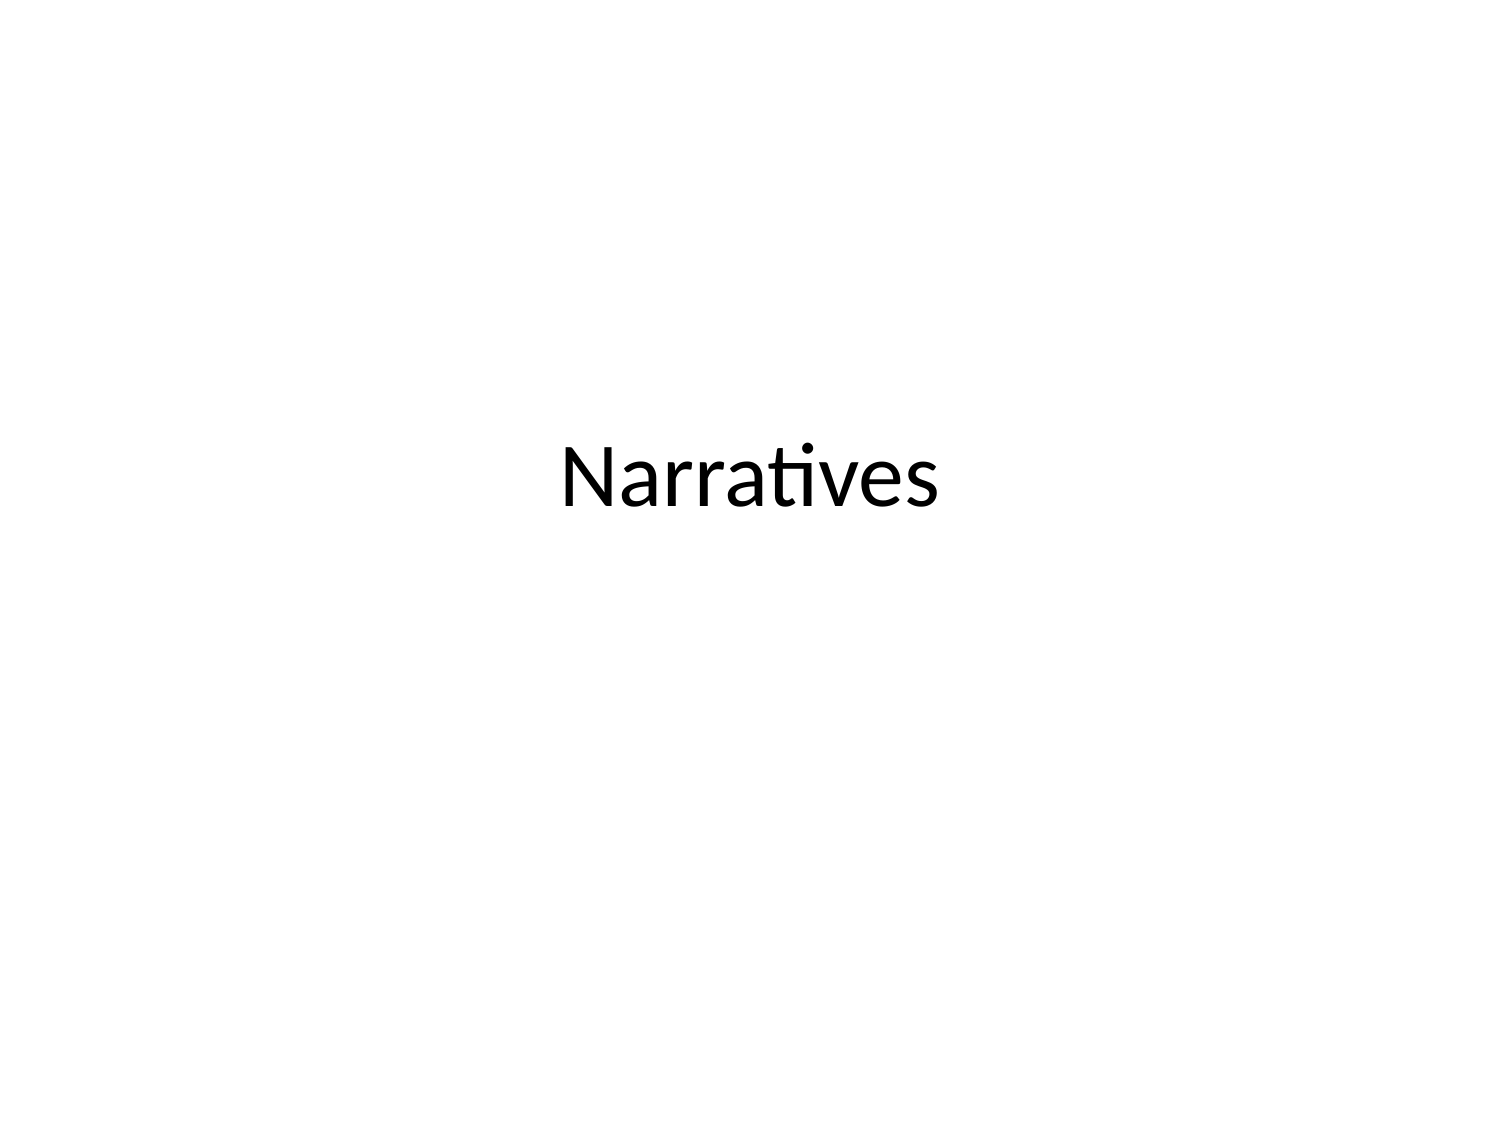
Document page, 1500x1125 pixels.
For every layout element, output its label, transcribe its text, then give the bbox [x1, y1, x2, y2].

title Narratives [112, 349, 1388, 591]
